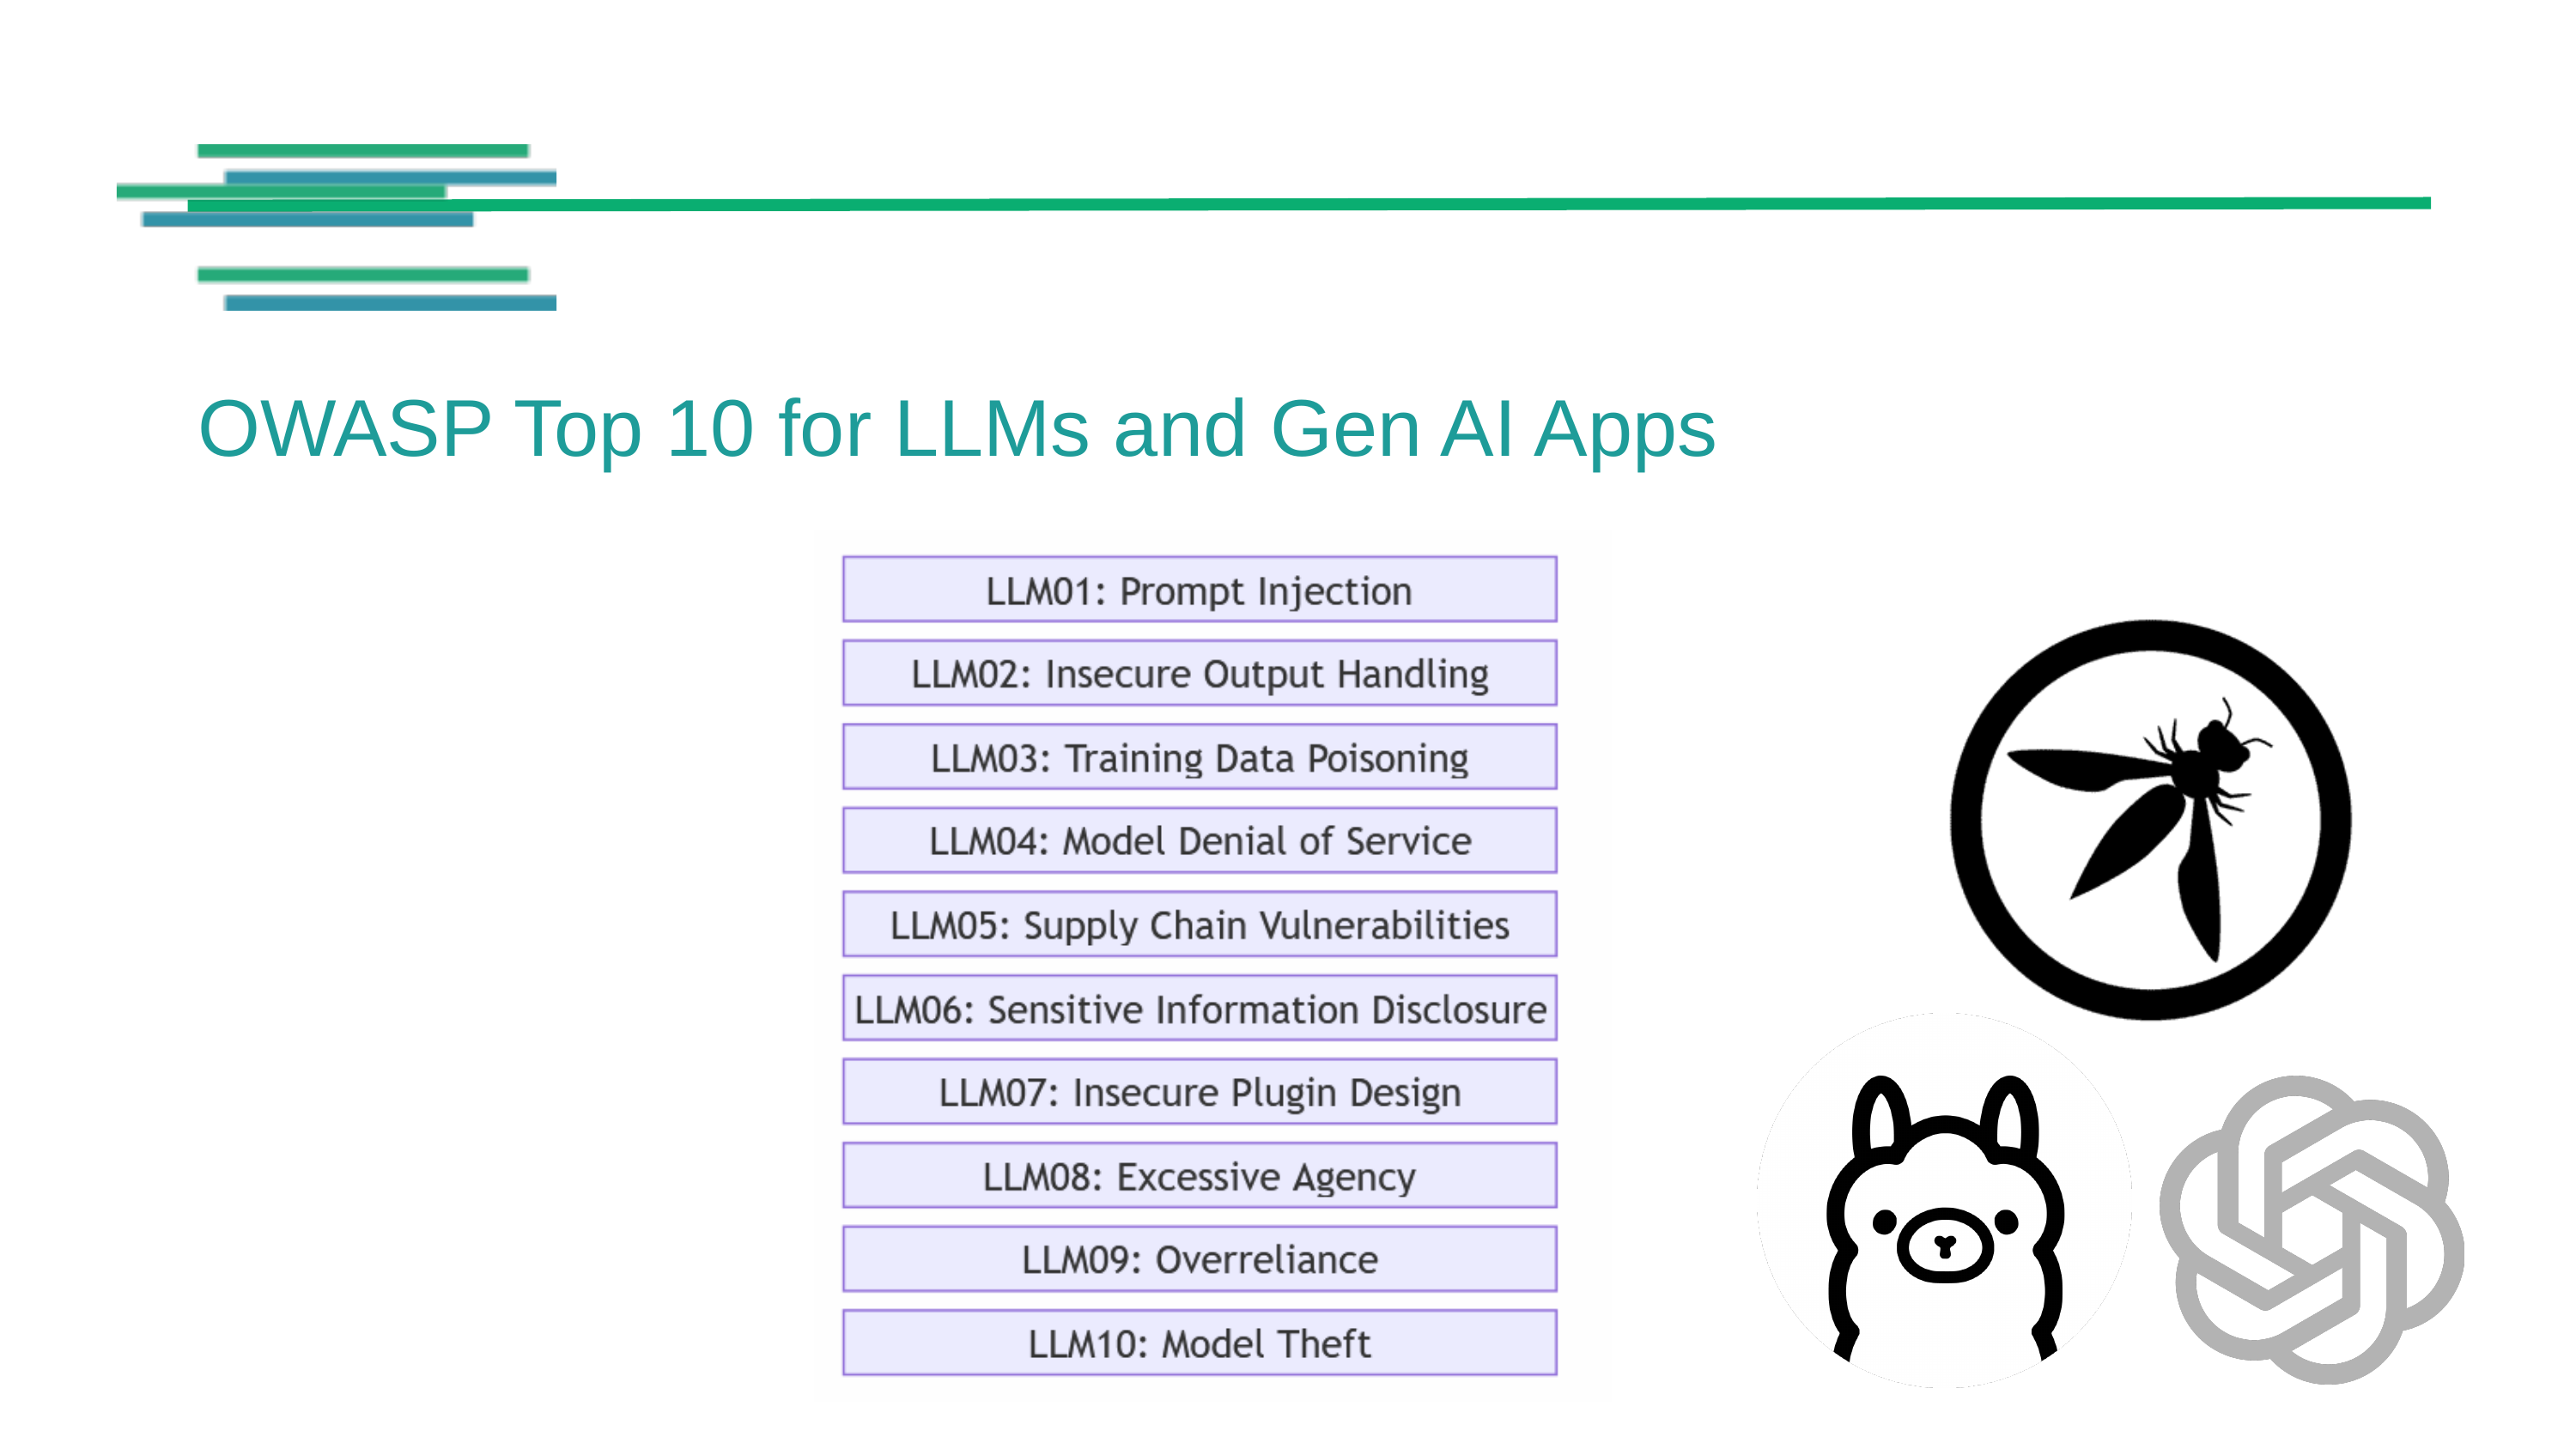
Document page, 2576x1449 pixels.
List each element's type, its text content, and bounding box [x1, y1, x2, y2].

text_box OWASP Top 10 for LLMs and Gen AI Apps [197, 375, 1719, 472]
text_box [116, 144, 557, 311]
picture [814, 530, 1612, 1402]
picture [1757, 563, 2464, 1388]
